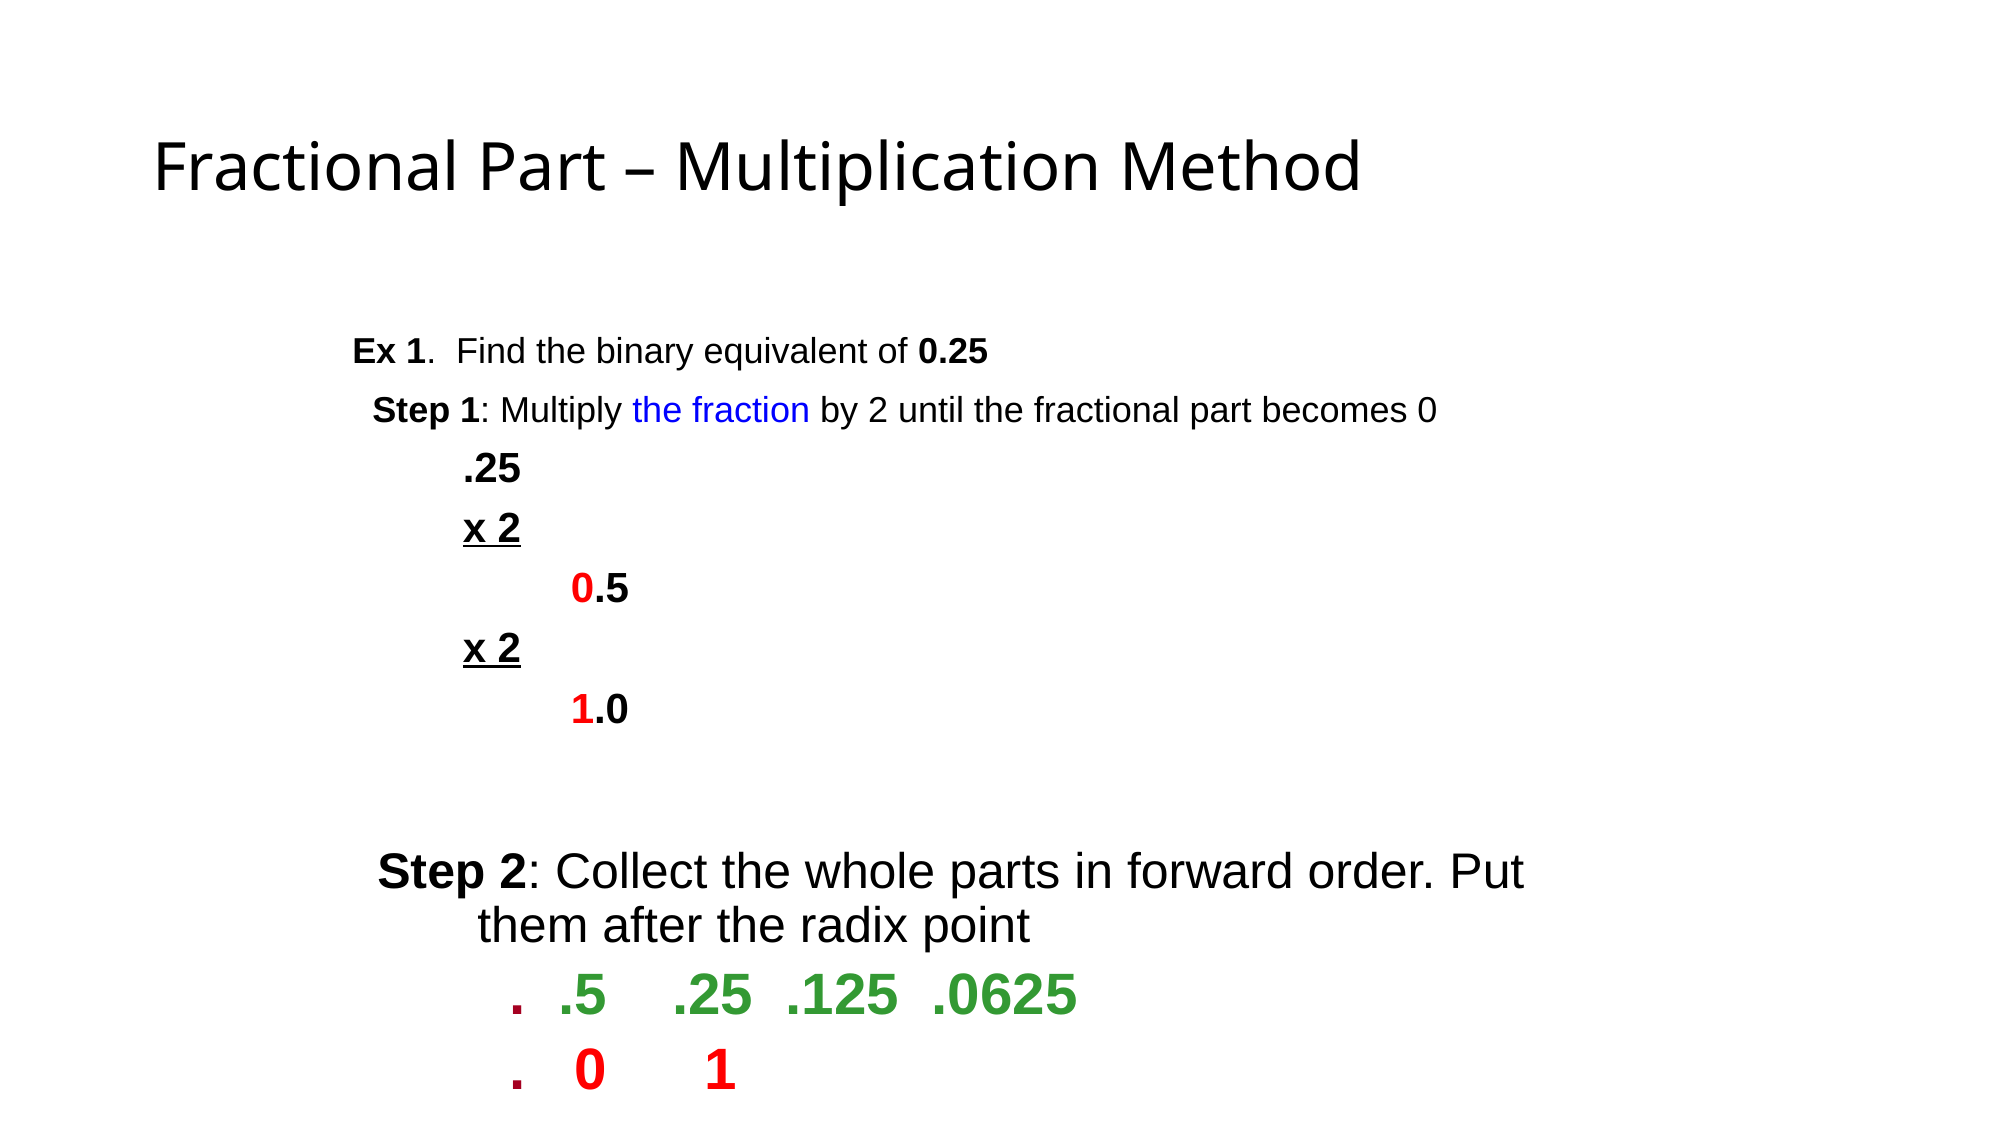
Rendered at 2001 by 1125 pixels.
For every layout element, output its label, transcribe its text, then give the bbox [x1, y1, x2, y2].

text_box Fractional Part – Multiplication Method [137, 59, 1863, 278]
text_box Ex 1. Find the binary equivalent of 0.25 Step 1: Multiply the fraction by 2 until the fractional part becomes 0 .25 x 2 0.5 x 2 1.0 [337, 324, 1563, 838]
text_box Step 2: Collect the whole parts in forward order. Put them after the radix point . .5 .25 .125 .0625 . 0 1 [362, 837, 1575, 1125]
